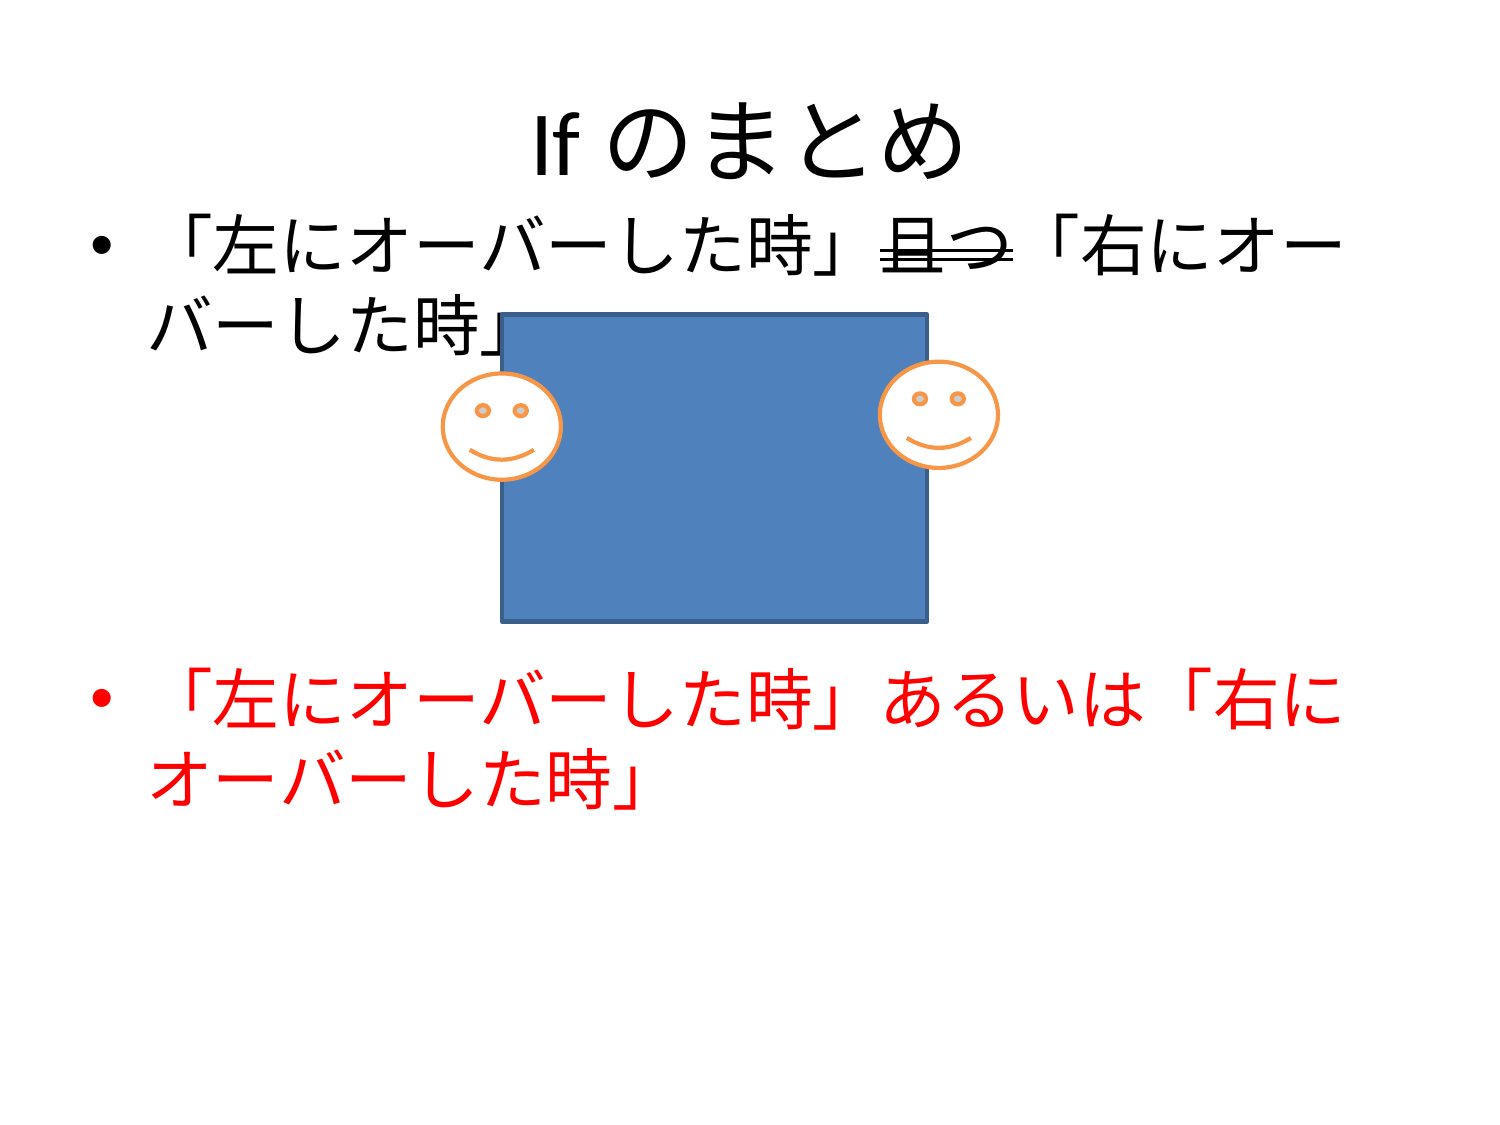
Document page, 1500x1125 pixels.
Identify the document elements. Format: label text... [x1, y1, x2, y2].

text_box [500, 312, 929, 624]
list 「左にオーバーした時」且つ「右にオーバーした時」 「左にオーバーした時」あるいは「右にオーバーした時」 [75, 196, 1425, 1005]
title Ifのまとめ [75, 45, 1425, 196]
text_box [877, 359, 1001, 471]
text_box [440, 371, 564, 482]
